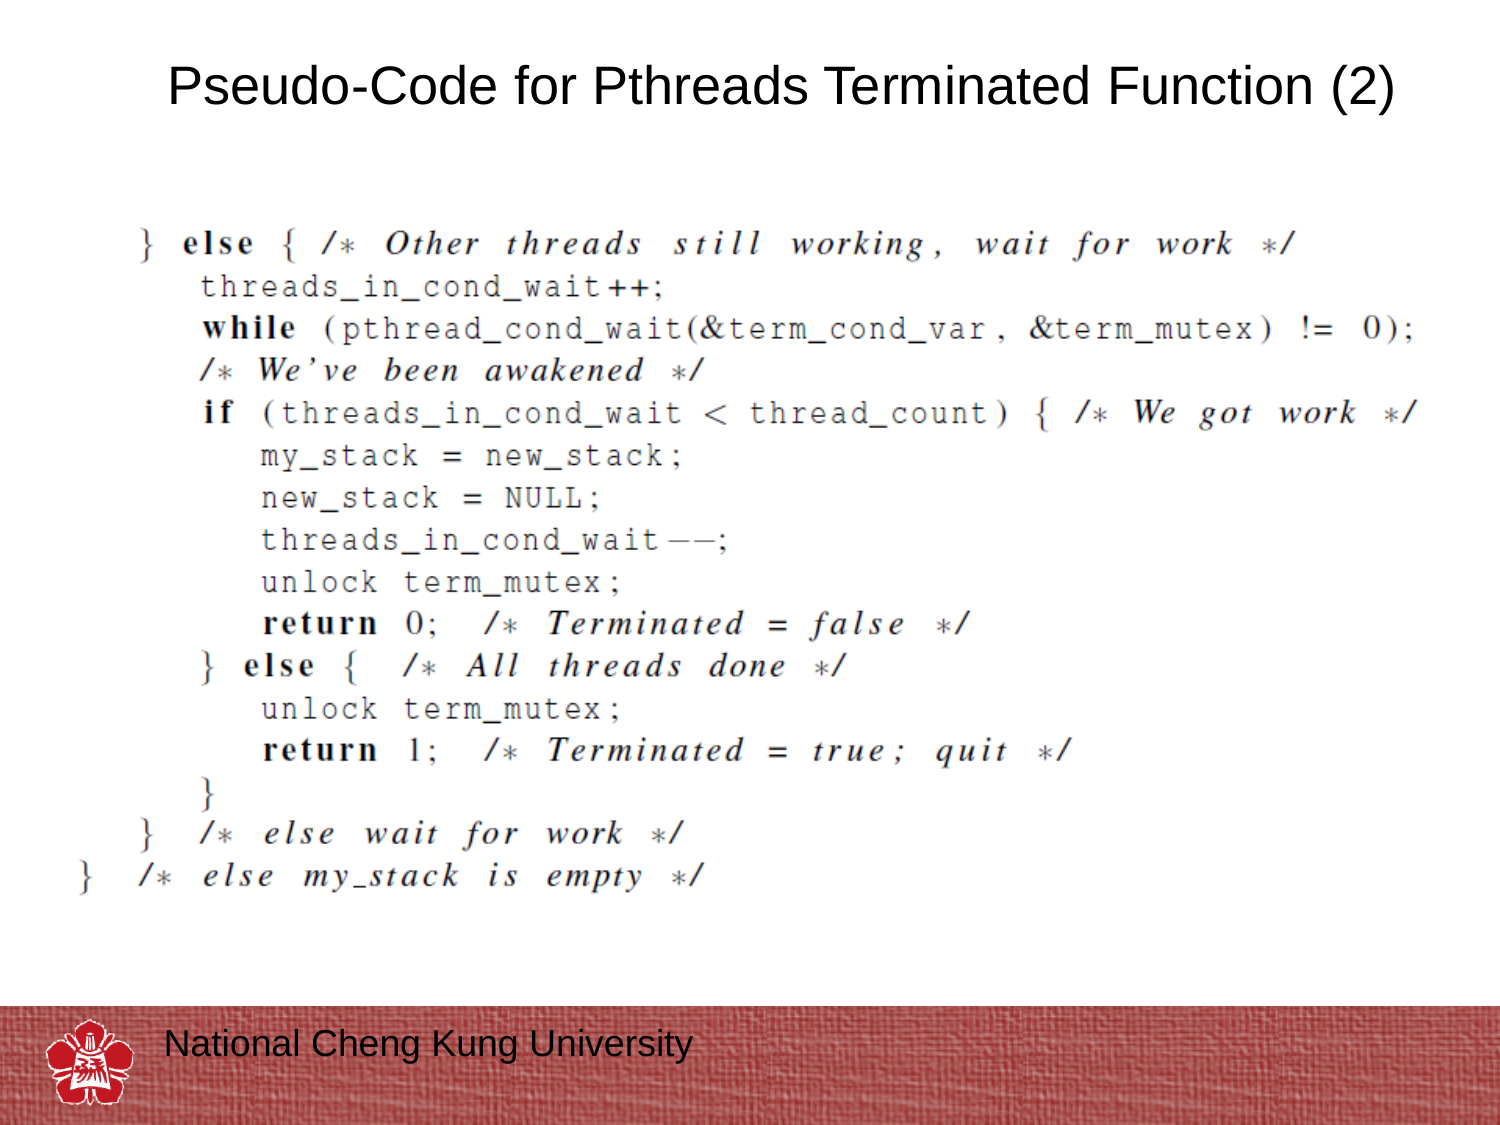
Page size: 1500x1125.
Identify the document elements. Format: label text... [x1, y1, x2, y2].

picture [29, 1006, 148, 1125]
picture [55, 220, 1445, 905]
title Pseudo-Code for Pthreads Terminated Function (2) [64, 42, 1500, 124]
